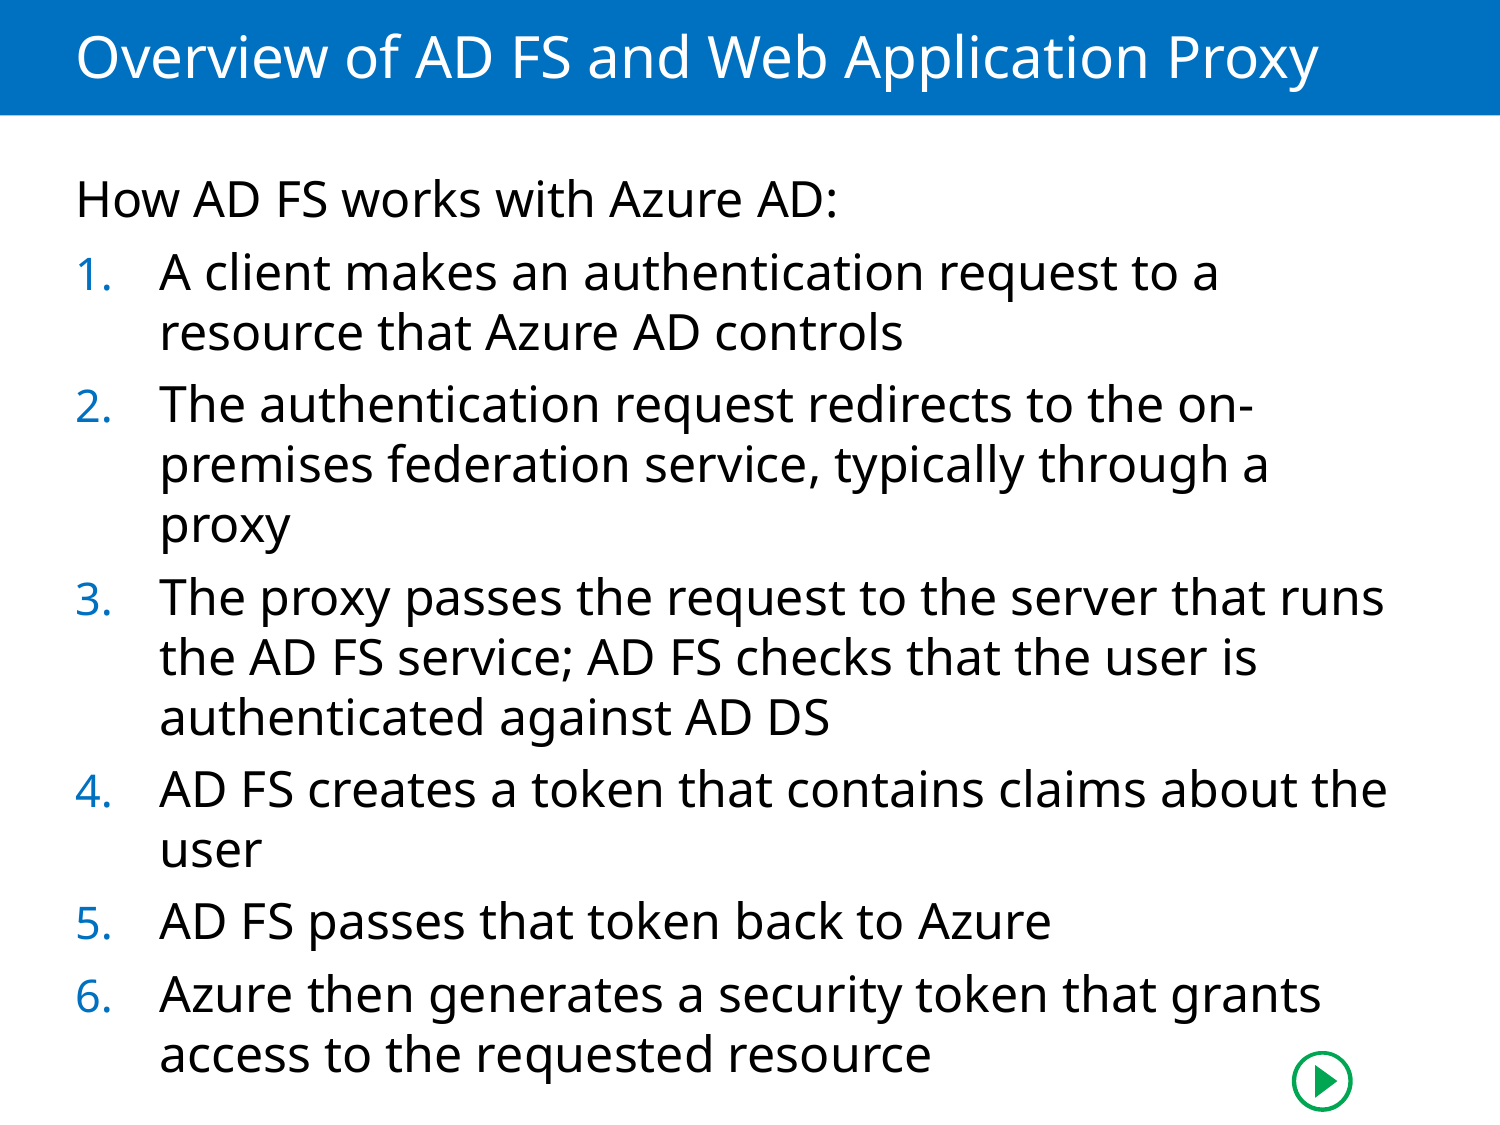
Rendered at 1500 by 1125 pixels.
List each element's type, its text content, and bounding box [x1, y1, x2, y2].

title Overview of AD FS and Web Application Proxy [75, 0, 1351, 122]
picture [1291, 1051, 1353, 1113]
text_box How AD FS works with Azure AD: A client makes an authentication request to a resource that Azure AD controls The authentication request redirects to the on-premises federation service, typically through a proxy The proxy passes the request to the server that runs the AD FS service; AD FS checks that the user is authenticated against AD DS AD FS creates a token that contains claims about the user AD FS passes that token back to Azure Azure then generates a security token that grants access to the requested resource [75, 167, 1408, 1012]
